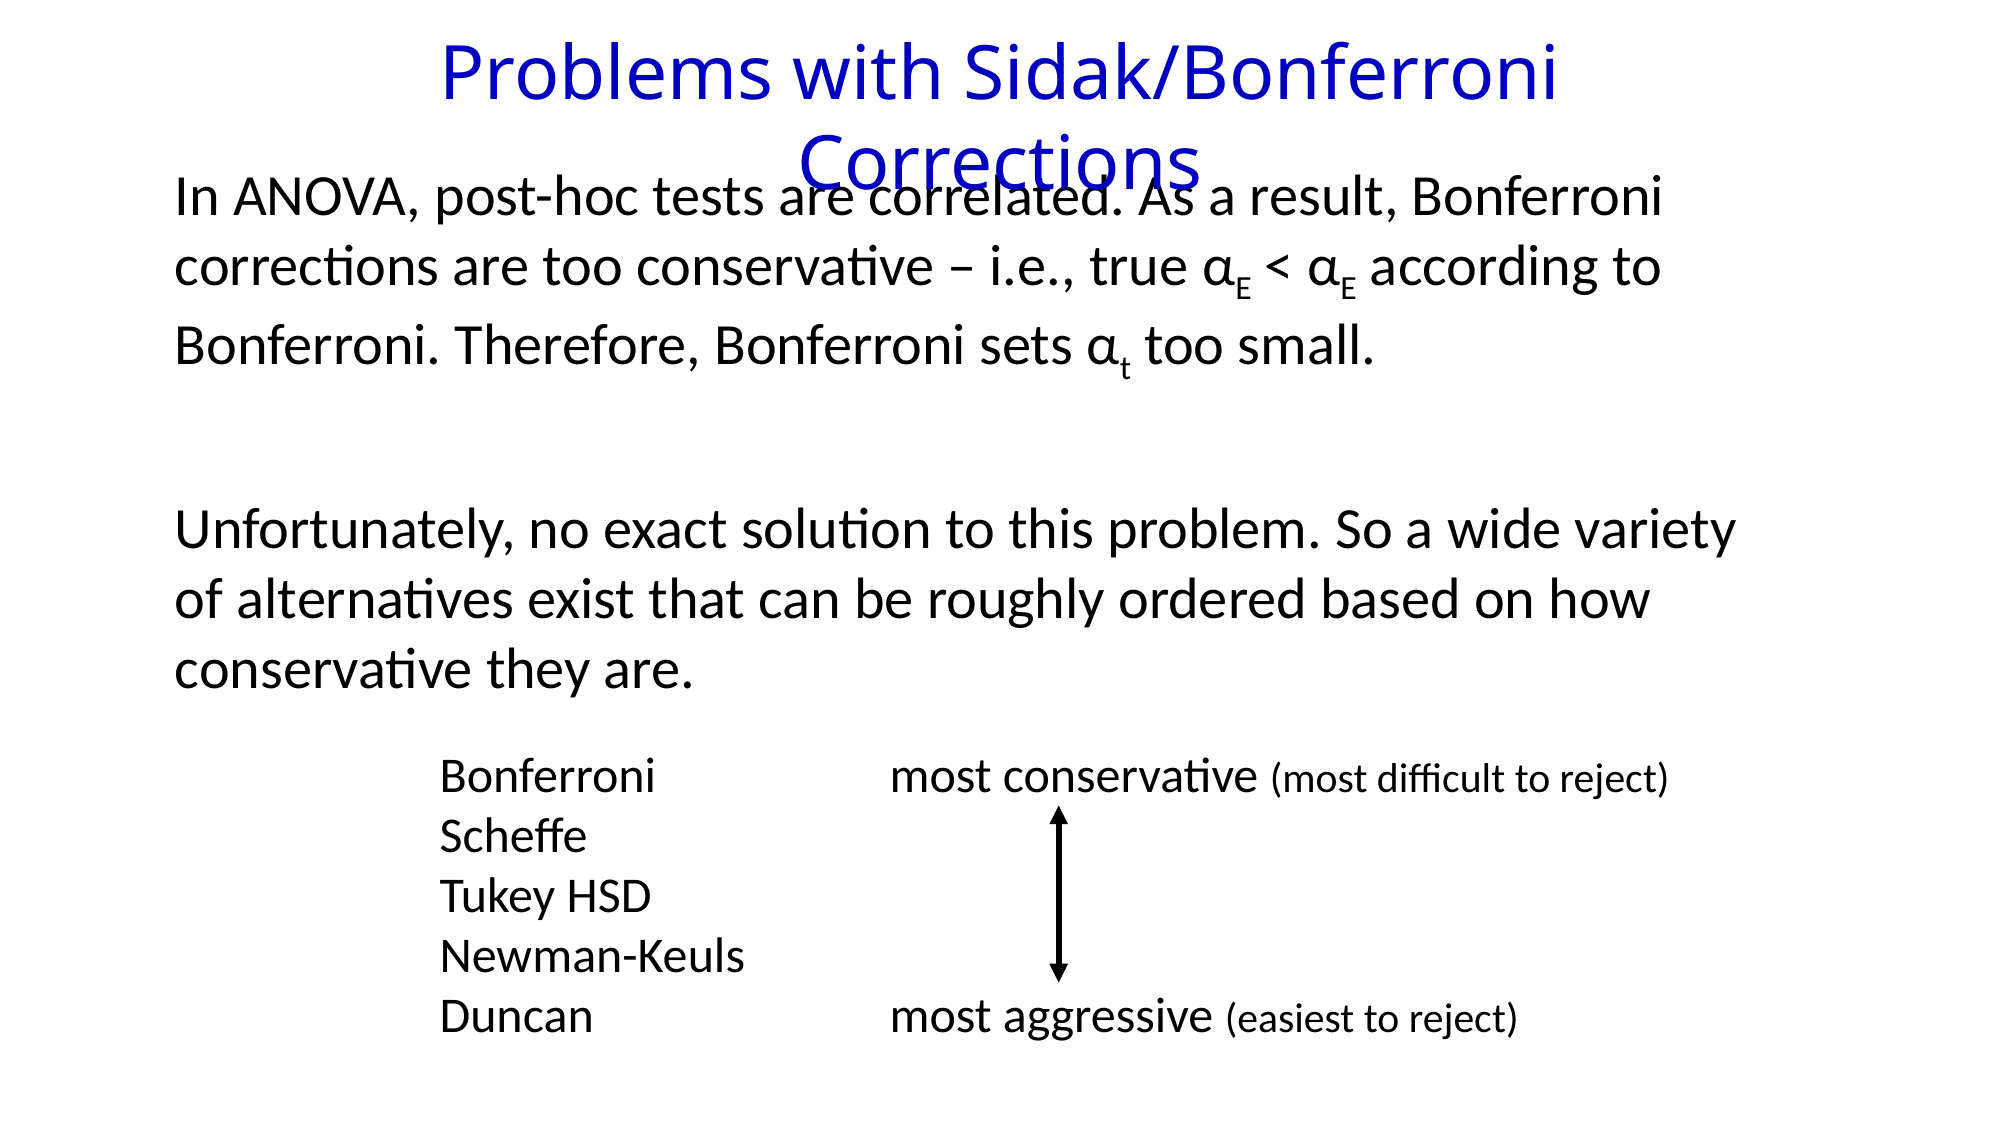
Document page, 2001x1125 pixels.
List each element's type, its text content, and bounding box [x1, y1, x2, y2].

text_box Unfortunately, no exact solution to this problem. So a wide variety of alternatives exist that can be roughly ordered based on how conservative they are. [160, 483, 1807, 708]
text_box In ANOVA, post-hoc tests are correlated. As a result, Bonferroni corrections are too conservative – i.e., true αE < αE according to Bonferroni. Therefore, Bonferroni sets αt too small. [160, 149, 1840, 394]
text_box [424, 734, 1690, 1114]
text_box Problems with Sidak/Bonferroni Corrections [249, 17, 1750, 143]
